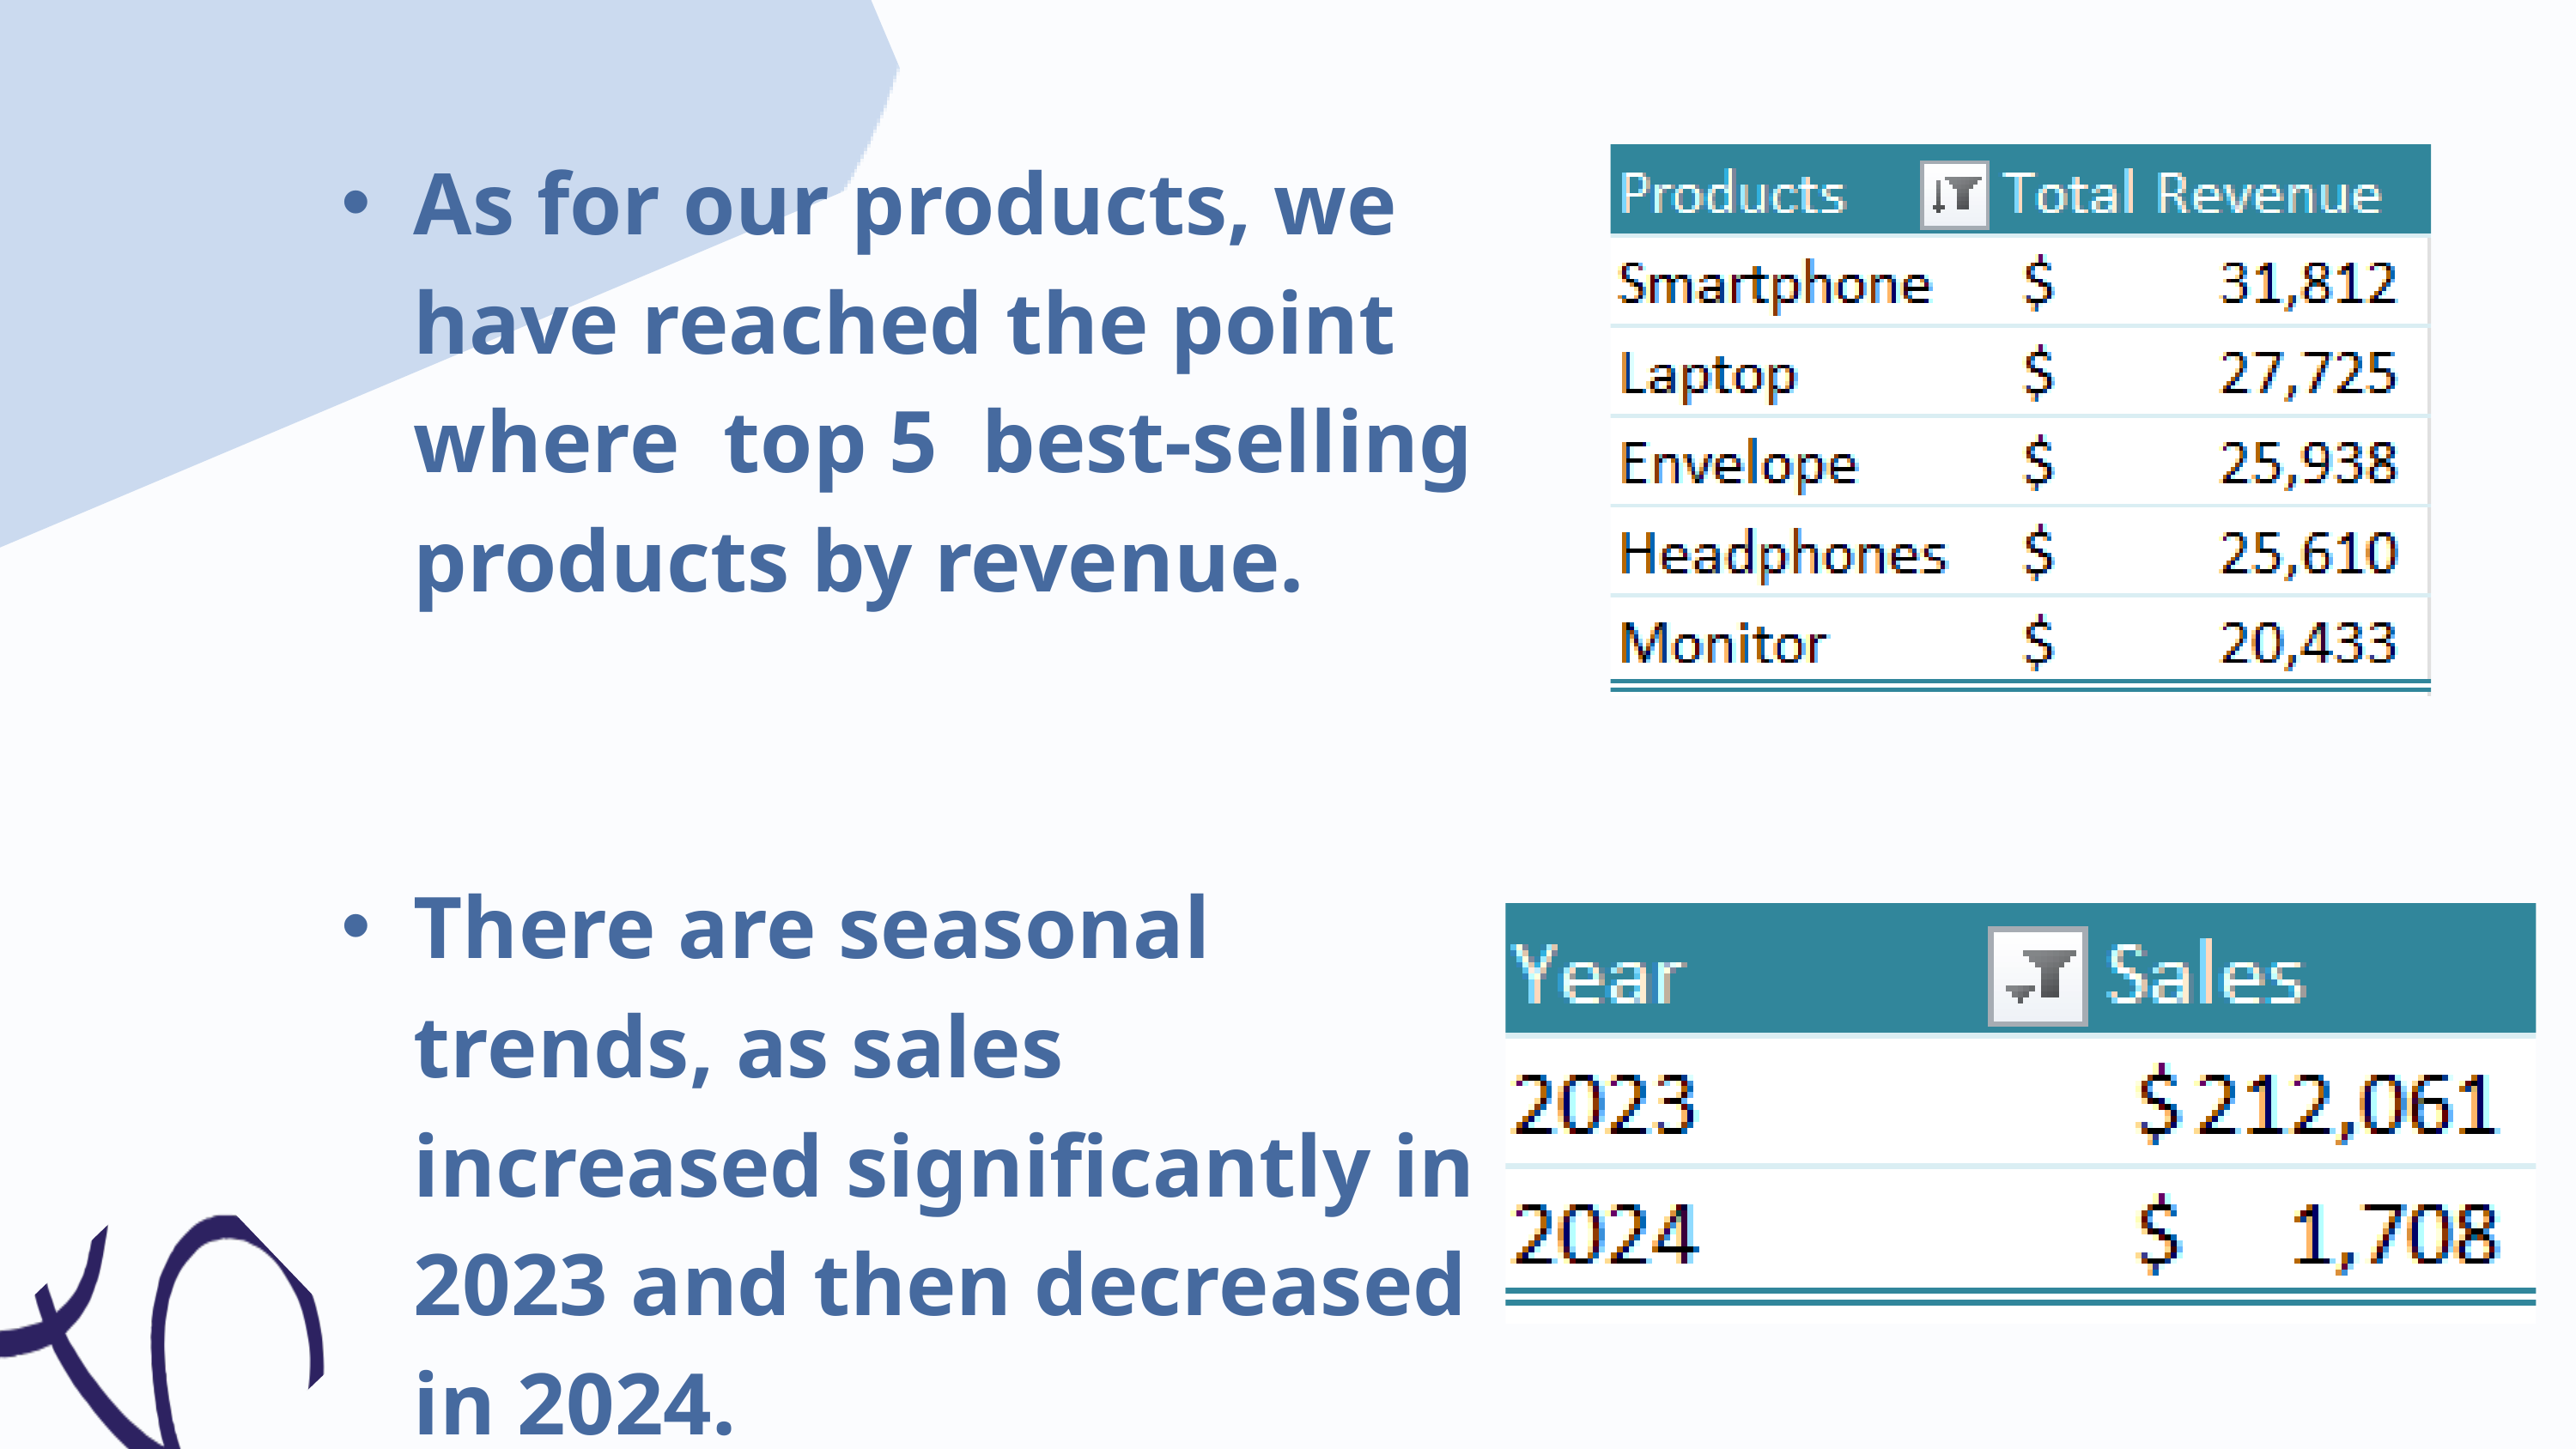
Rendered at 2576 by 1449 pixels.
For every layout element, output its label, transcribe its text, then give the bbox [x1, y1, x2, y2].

text_box As for our products, we have reached the point where top 5 best-selling products by revenue. [269, 132, 1554, 852]
text_box [0, 0, 927, 548]
text_box [0, 1155, 269, 1449]
text_box There are seasonal trends, as sales increased significantly in 2023 and then decreased in 2024. [269, 857, 1494, 1449]
text_box [1610, 144, 2432, 696]
text_box [1505, 903, 2537, 1324]
